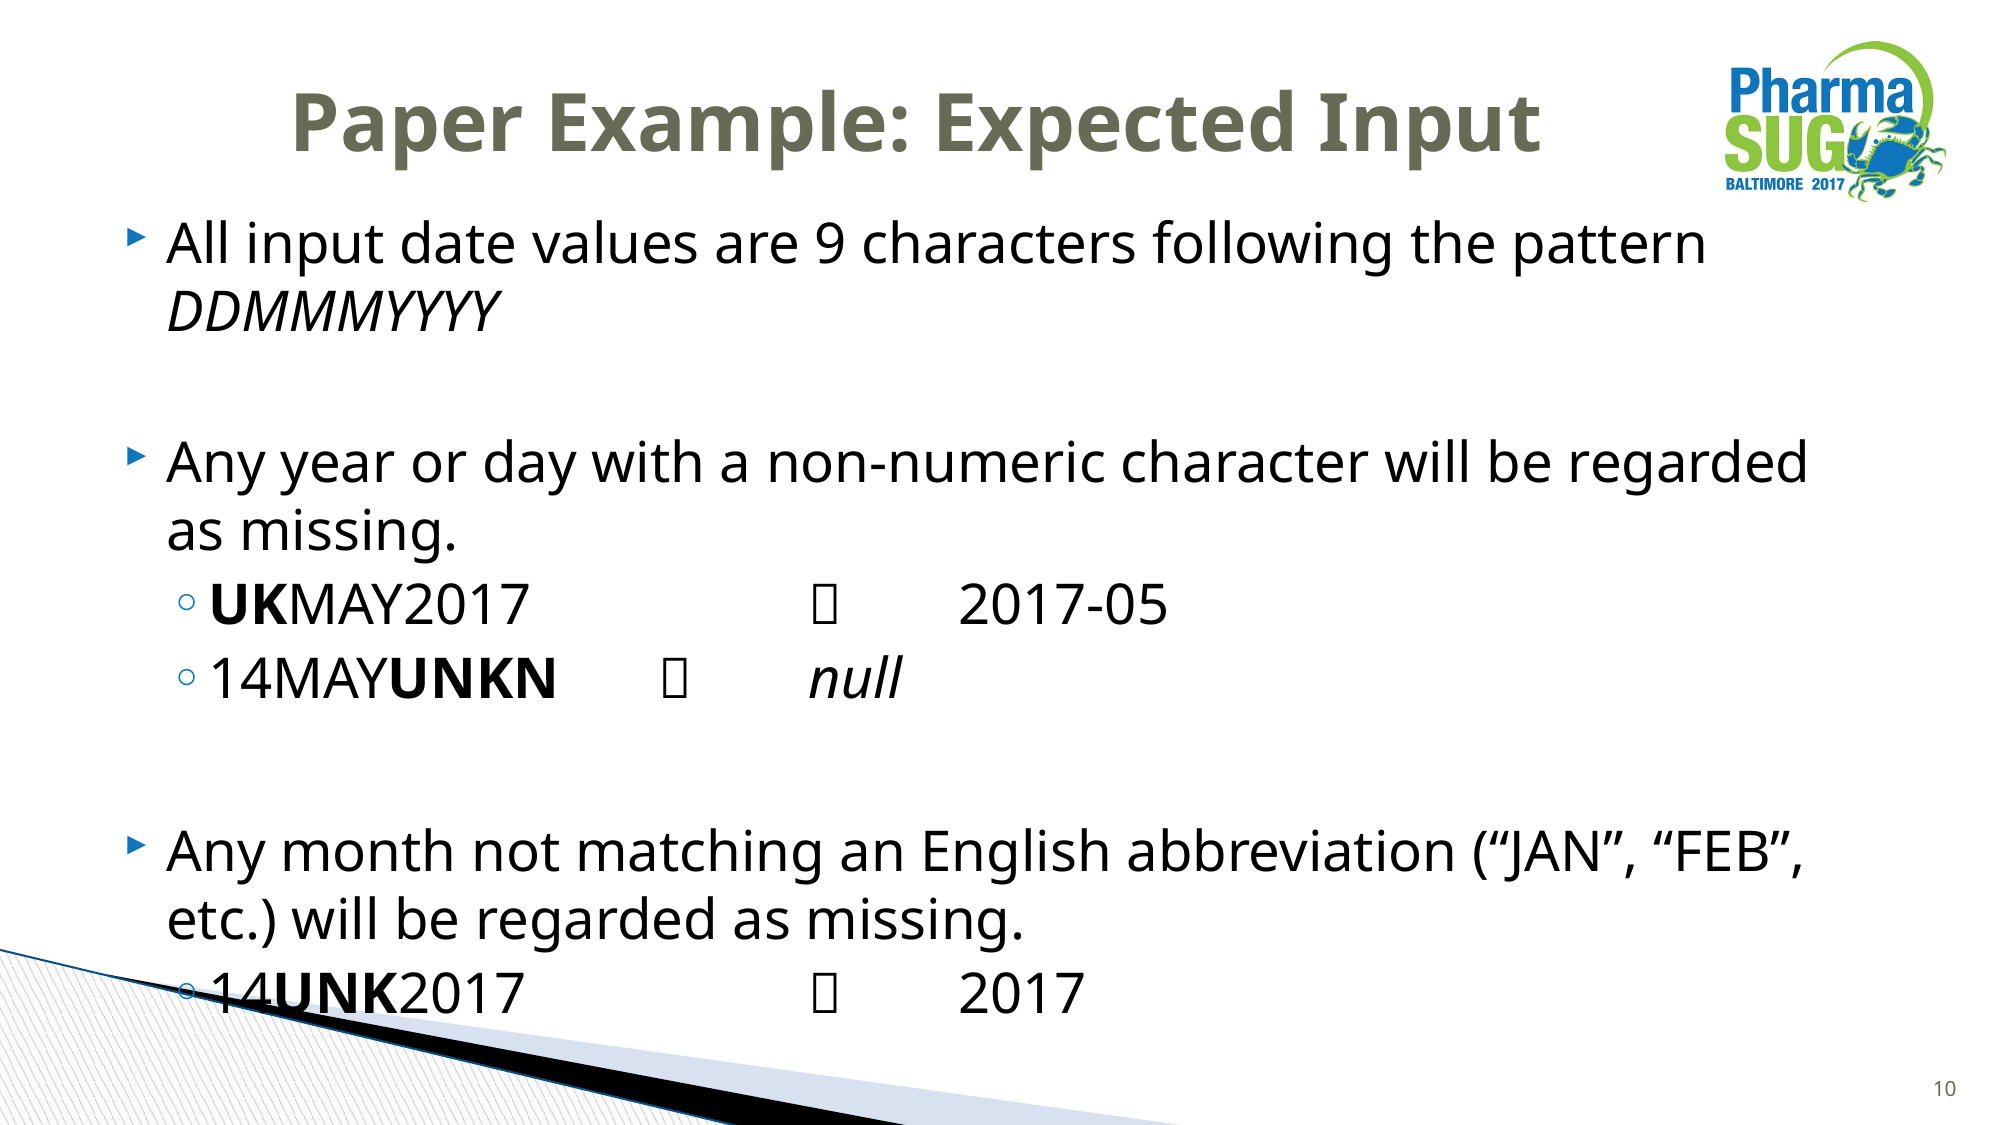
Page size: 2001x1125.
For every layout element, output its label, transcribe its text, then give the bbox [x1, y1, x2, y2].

slide_number 10 [1891, 1051, 1972, 1112]
list All input date values are 9 characters following the pattern DDMMMYYYY Any year or day with a non-numeric character will be regarded as missing. UKMAY2017  2017-05 14MAYUNKN  null Any month not matching an English abbreviation (“JAN”, “FEB”, etc.) will be regarded as missing. 14UNK2017  2017 [91, 200, 1892, 425]
picture [1725, 41, 1947, 202]
title Paper Example: Expected Input [275, 24, 1575, 200]
